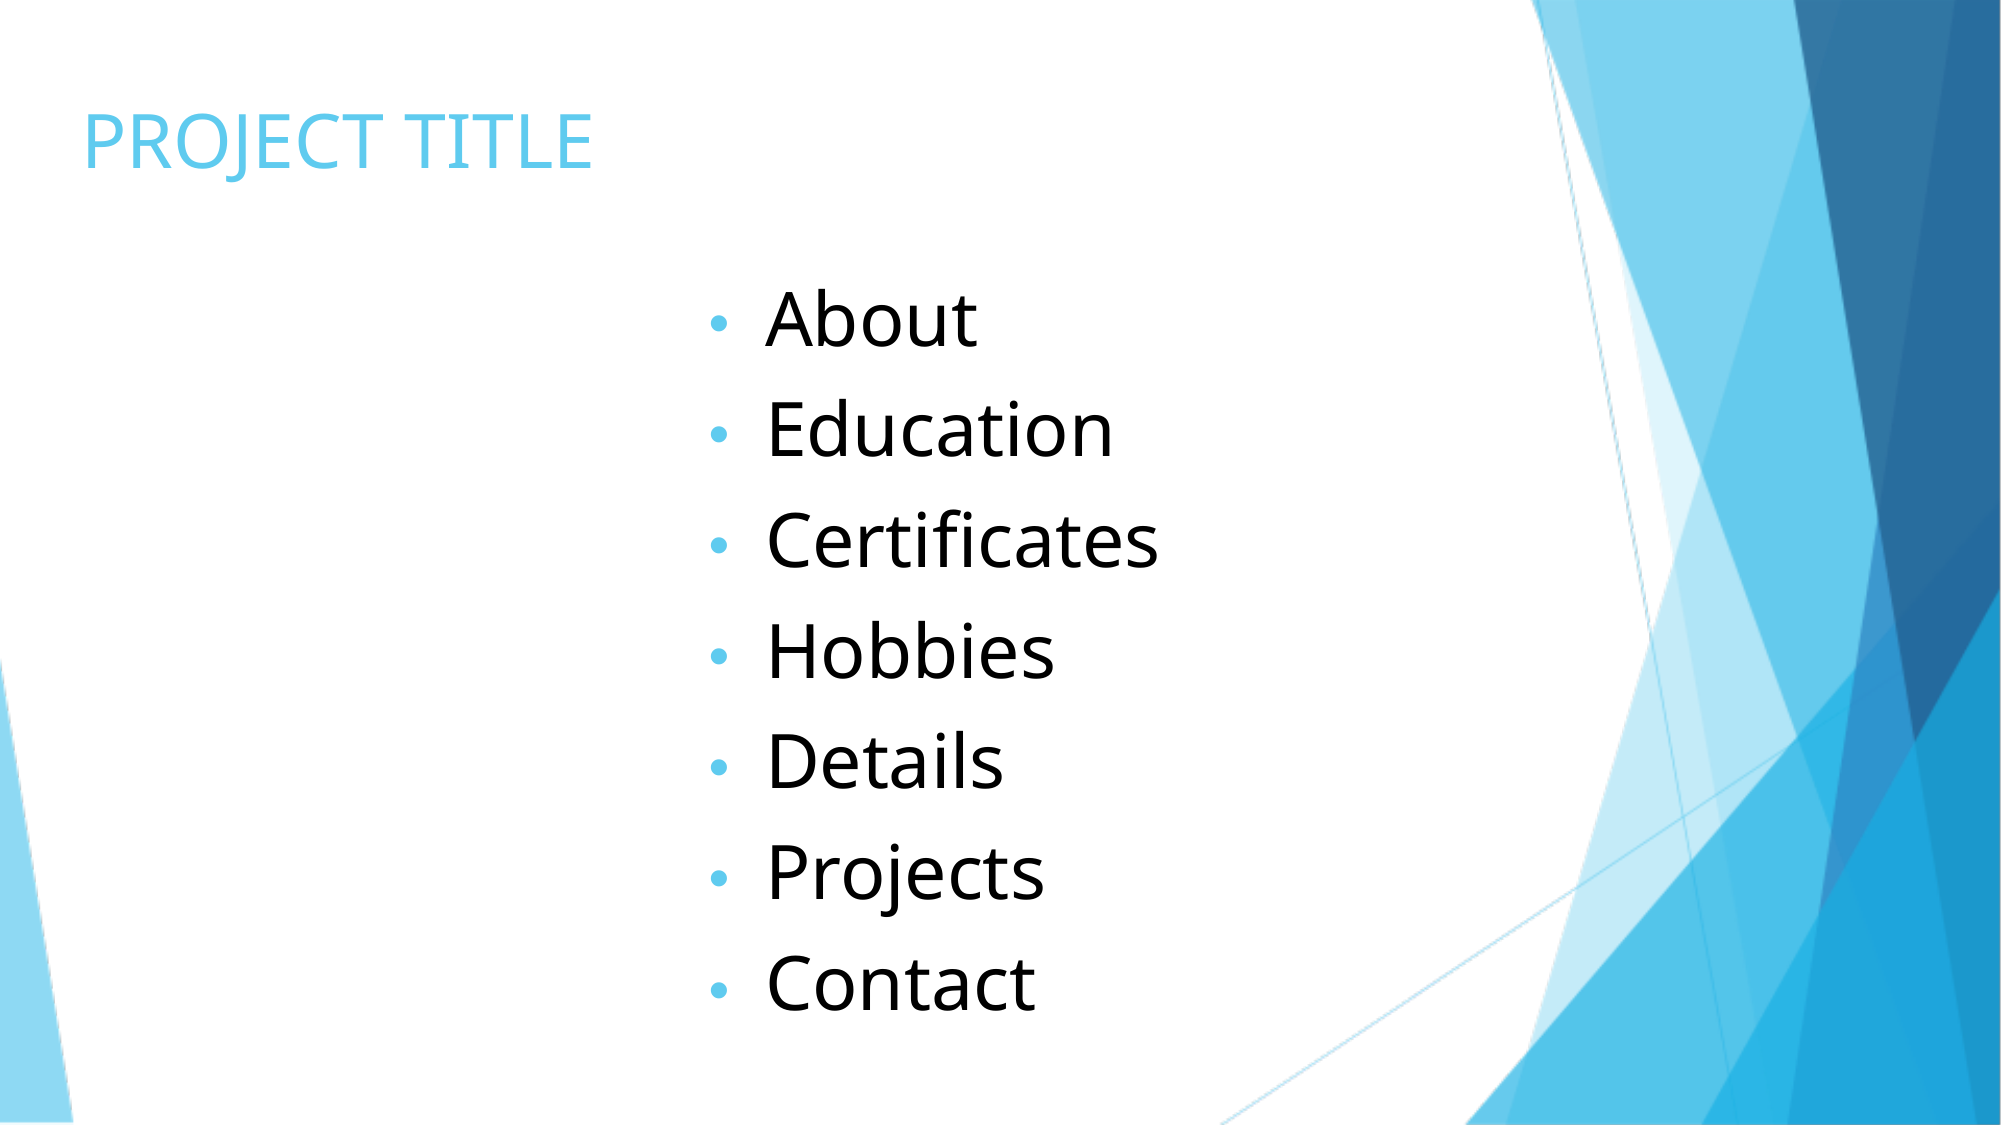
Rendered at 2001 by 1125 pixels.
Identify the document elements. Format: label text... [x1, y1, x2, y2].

text_box PROJECT TITLE [81, 78, 600, 184]
text_box • • • • • • • [708, 244, 730, 1022]
text_box About Education Certificates Hobbies Details Projects Contact [764, 250, 1166, 1025]
text_box [0, 657, 74, 1125]
text_box [1208, 0, 2000, 1125]
